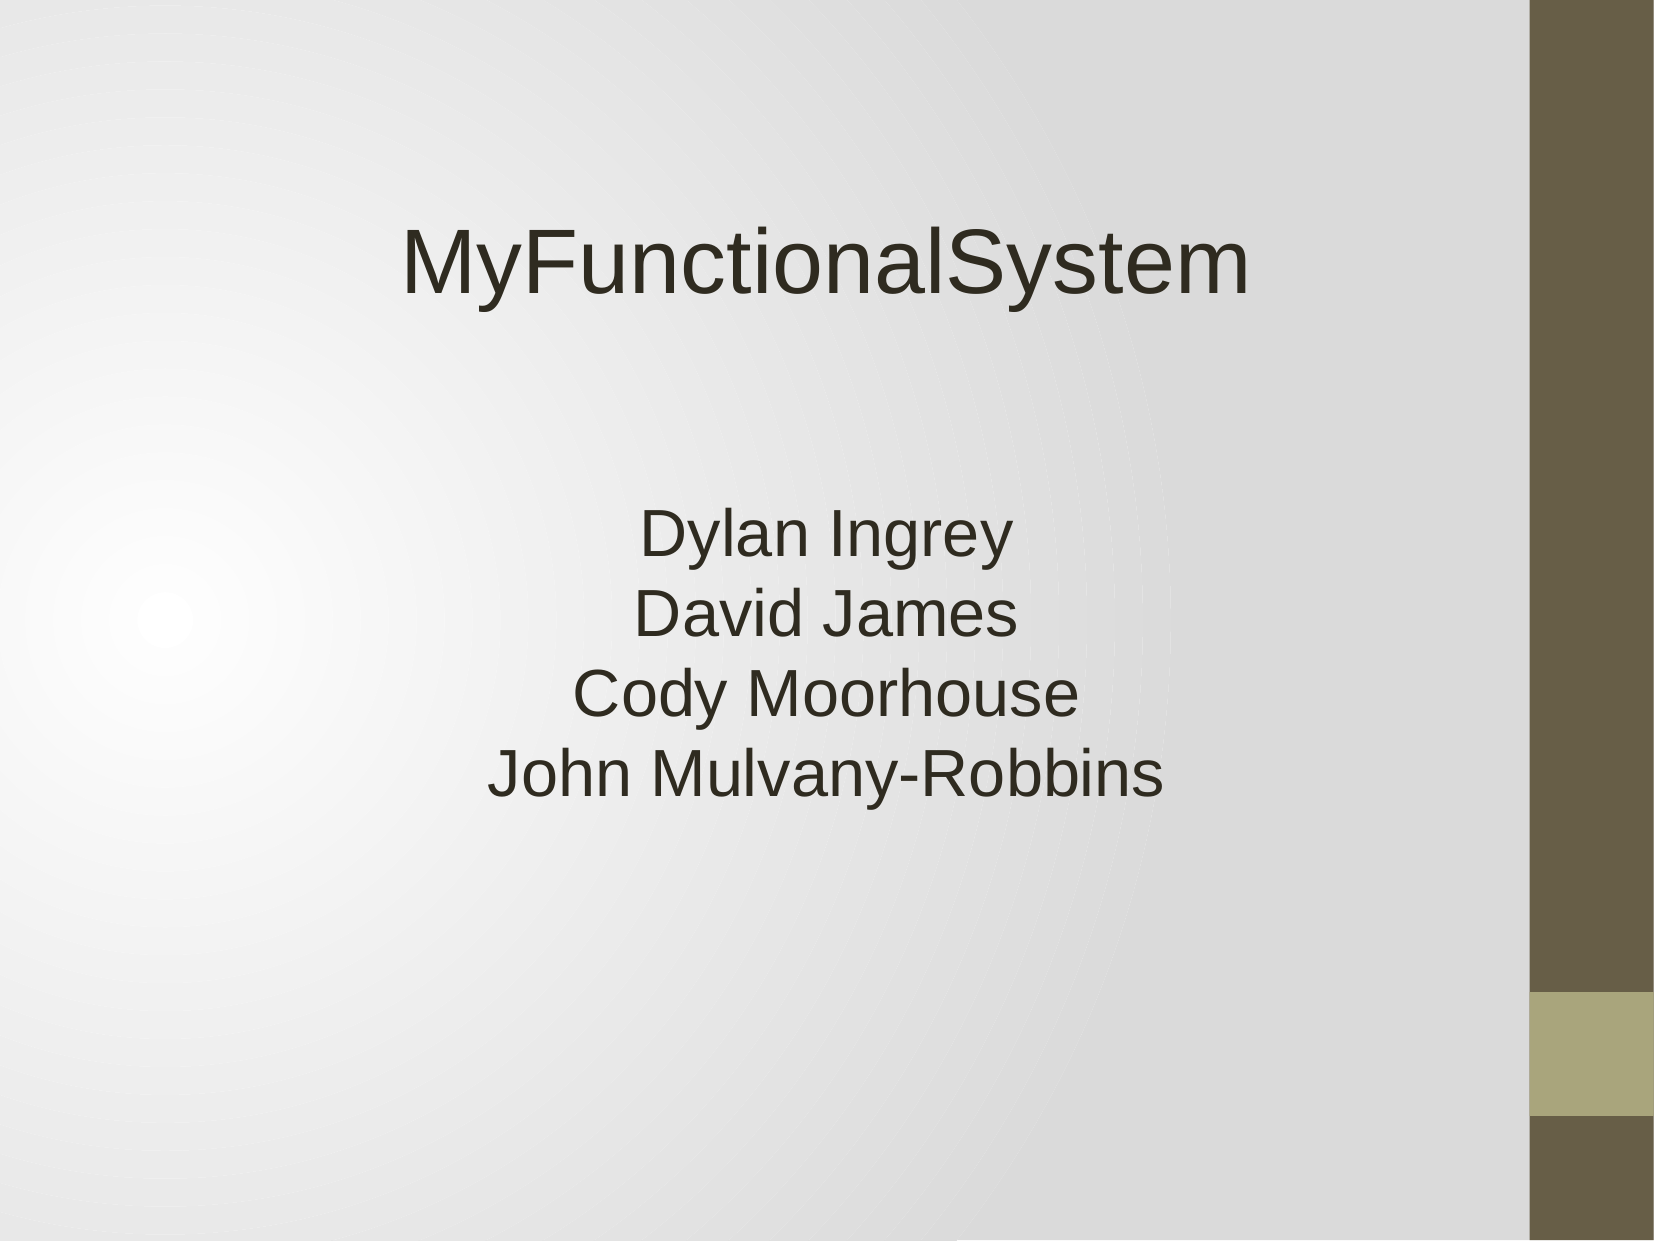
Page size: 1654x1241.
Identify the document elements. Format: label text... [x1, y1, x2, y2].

text_box MyFunctionalSystem [82, 152, 1571, 290]
text_box Dylan Ingrey David James Cody Moorhouse John Mulvany-Robbins [82, 290, 1571, 1010]
